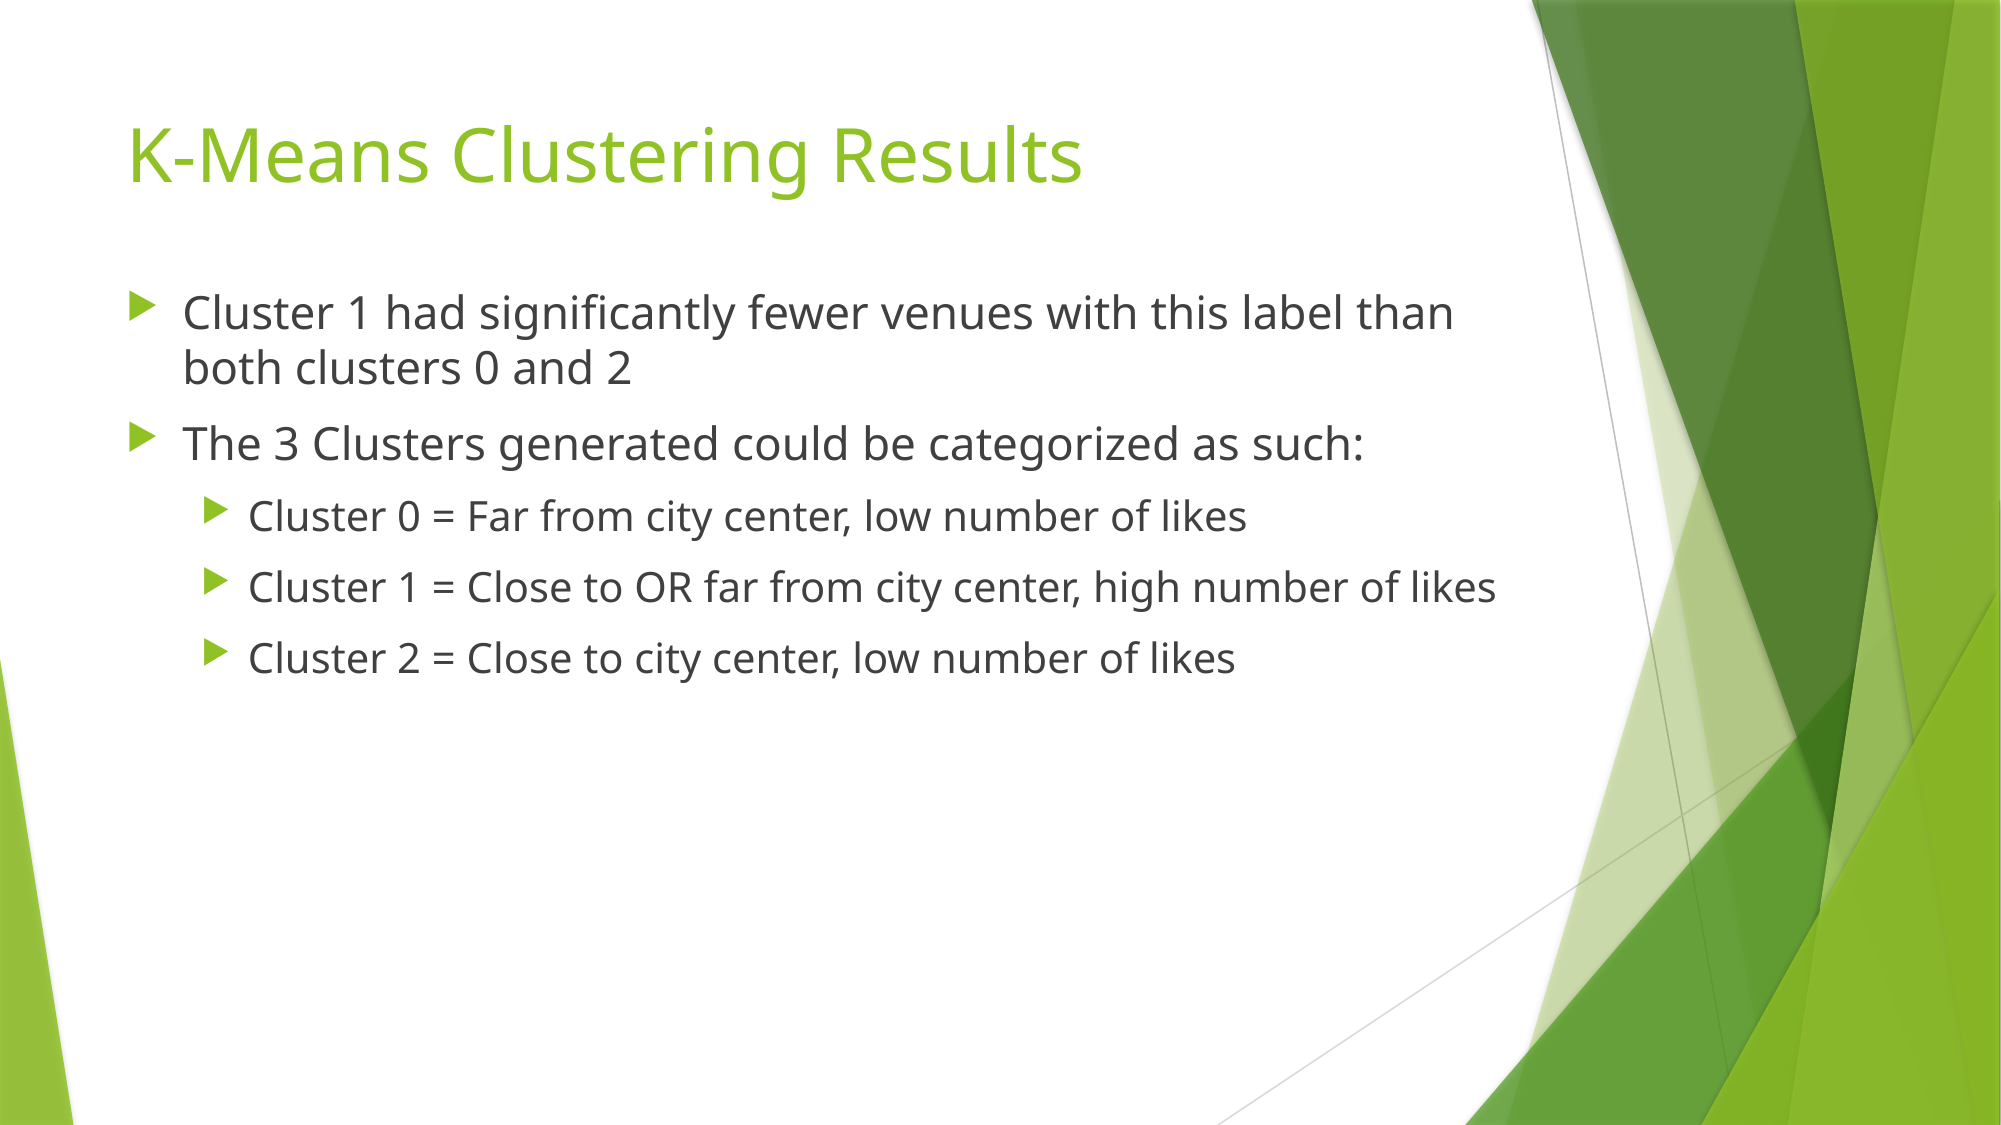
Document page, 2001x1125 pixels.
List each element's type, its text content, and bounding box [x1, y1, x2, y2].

list Cluster 1 had significantly fewer venues with this label than both clusters 0 and 2 The 3 Clusters generated could be categorized as such: Cluster 0 = Far from city center, low number of likes Cluster 1 = Close to OR far from city center, high number of likes Cluster 2 = Close to city center, low number of likes [111, 276, 1522, 913]
title K-Means Clustering Results [111, 99, 1522, 276]
